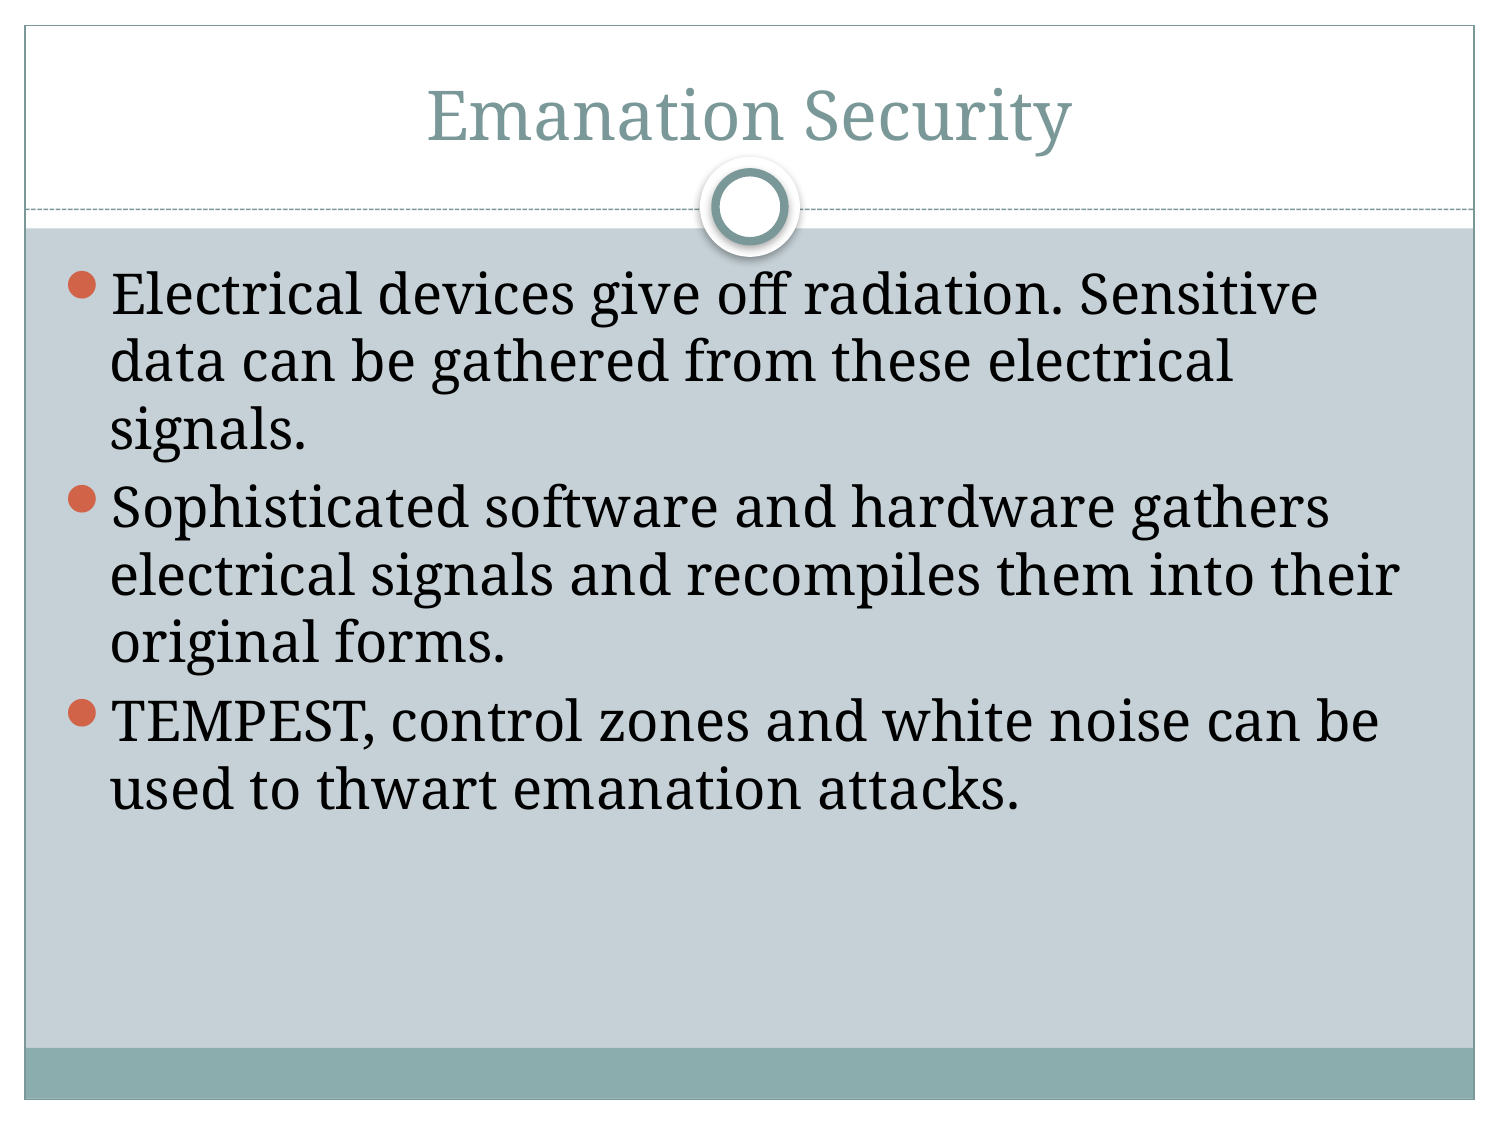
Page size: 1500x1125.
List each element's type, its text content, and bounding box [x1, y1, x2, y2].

list Electrical devices give off radiation. Sensitive data can be gathered from these electrical signals. Sophisticated software and hardware gathers electrical signals and recompiles them into their original forms. TEMPEST, control zones and white noise can be used to thwart emanation attacks. [49, 250, 1445, 1001]
title Emanation Security [49, 37, 1450, 162]
